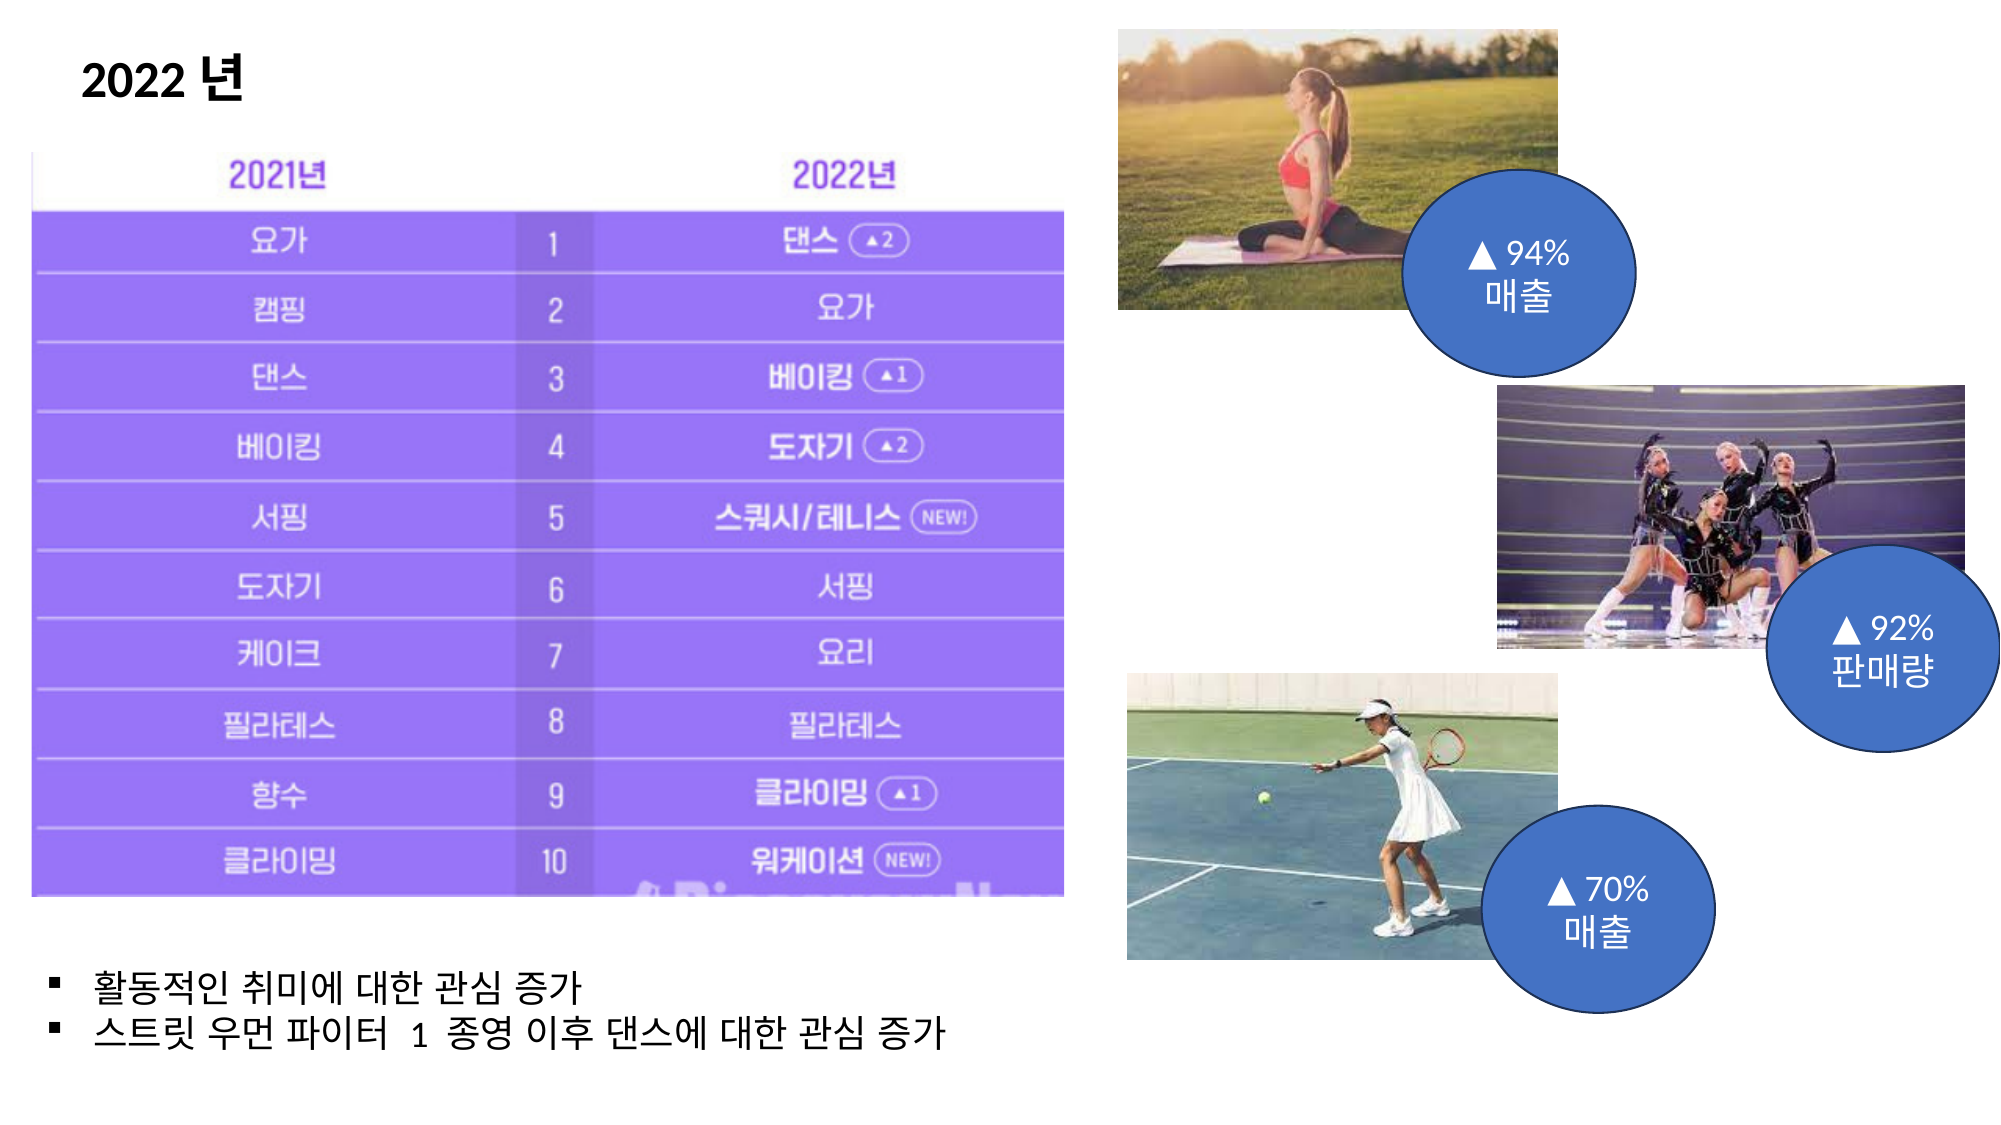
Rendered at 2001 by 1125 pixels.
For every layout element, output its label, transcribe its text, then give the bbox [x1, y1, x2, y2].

picture [1118, 29, 1558, 310]
text_box ▲ 70% 매출 [1495, 804, 1716, 1014]
text_box ▲ 92% 판매량 [1765, 573, 2000, 753]
picture [31, 152, 1065, 897]
text_box 2022년 [66, 38, 261, 116]
picture [1127, 673, 1558, 960]
picture [1497, 385, 1965, 649]
text_box 활동적인 취미에 대한 관심 증가 스트릿 우먼 파이터 1 종영 이후 댄스에 대한 관심 증가 [31, 957, 1084, 1063]
text_box ▲ 94% 매출 [1408, 174, 1637, 378]
